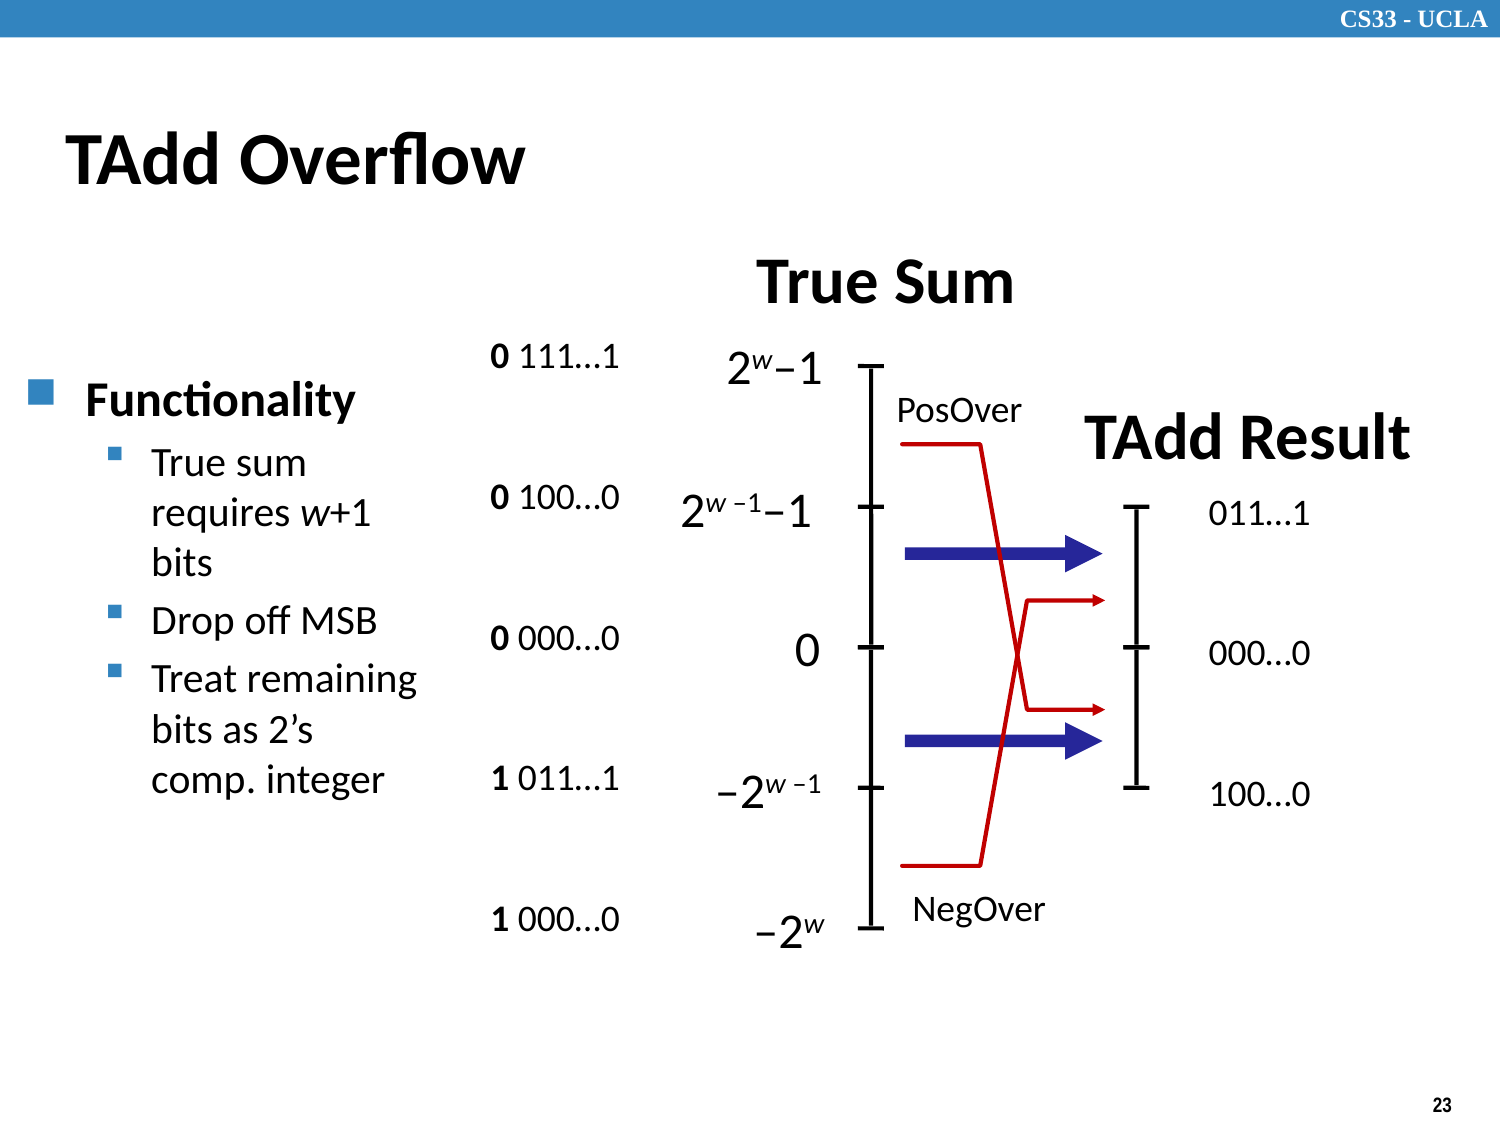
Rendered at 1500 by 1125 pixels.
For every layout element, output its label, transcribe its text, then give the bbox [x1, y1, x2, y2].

title TAdd Overflow [49, 108, 1160, 201]
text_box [474, 229, 1429, 967]
list Functionality True sum requires w+1 bits Drop off MSB Treat remaining bits as 2’s comp. integer [14, 358, 440, 892]
